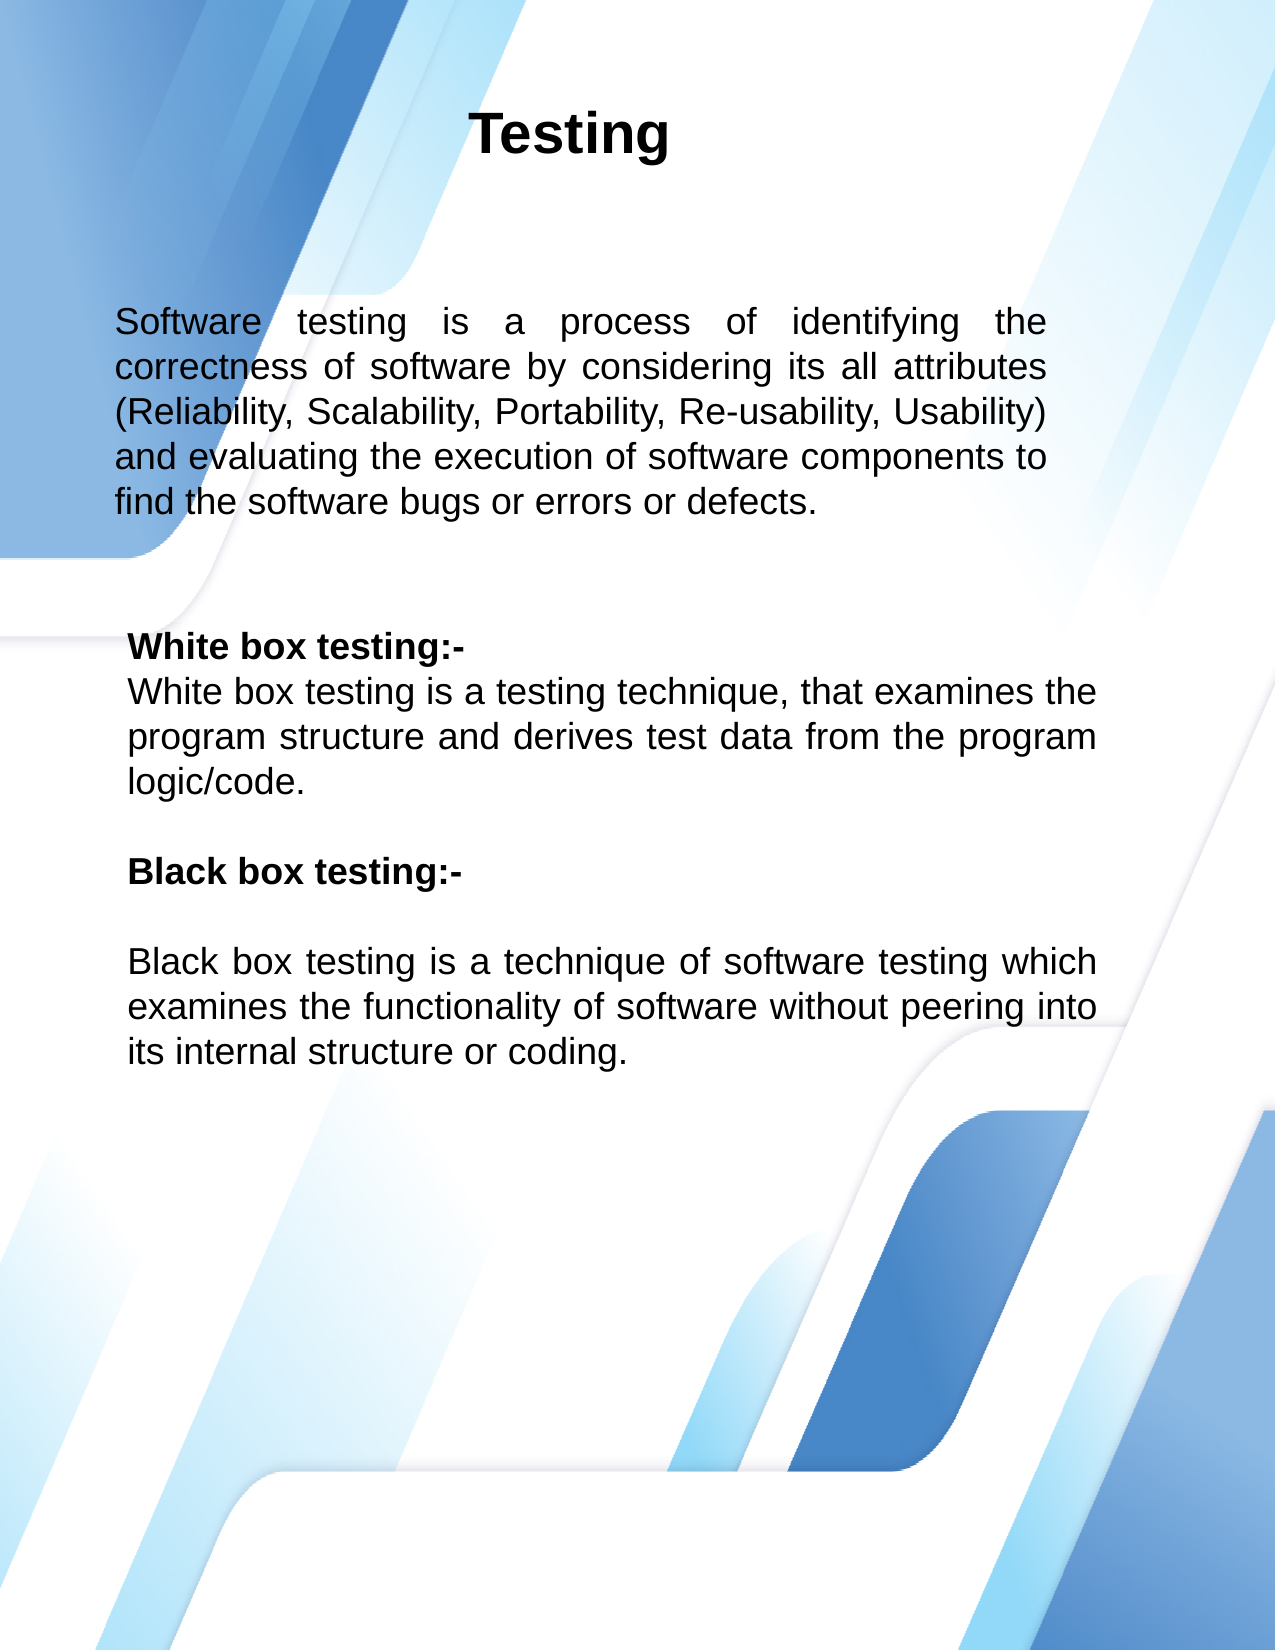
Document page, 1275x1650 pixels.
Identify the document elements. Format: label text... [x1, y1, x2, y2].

picture [0, 0, 1275, 1650]
text_box Software testing is a process of identifying the correctness of software by considering its all attributes (Reliability, Scalability, Portability, Re-usability, Usability) and evaluating the execution of software components to find the software bugs or errors or defects. [99, 199, 1063, 935]
text_box Testing [453, 87, 687, 173]
text_box White box testing:- White box testing is a testing technique, that examines the program structure and derives test data from the program logic/code. Black box testing:- Black box testing is a technique of software testing which examines the functionality of software without peering into its internal structure or coding. [112, 524, 1113, 1080]
